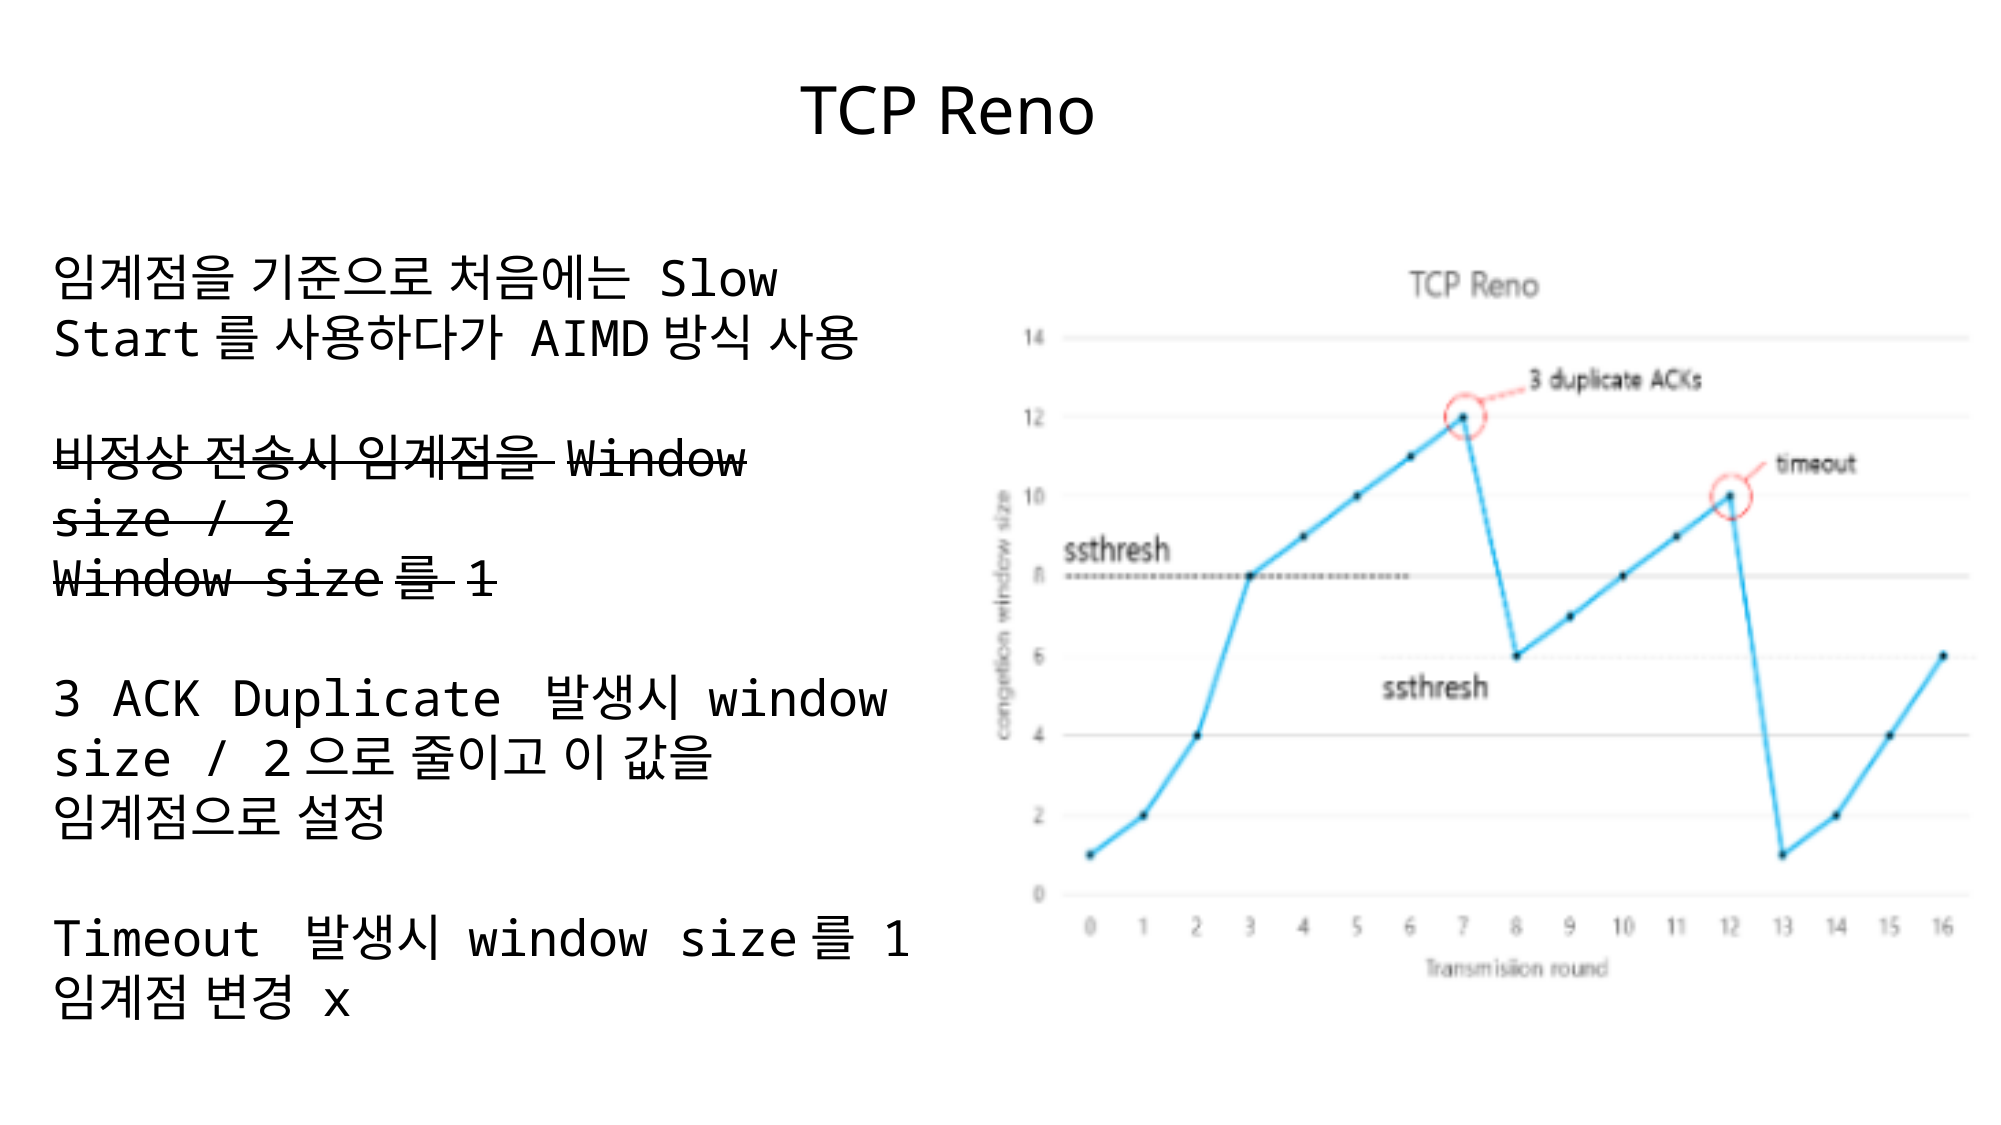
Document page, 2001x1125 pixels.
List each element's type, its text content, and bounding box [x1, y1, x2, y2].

picture [949, 238, 1984, 1003]
text_box 임계점을 기준으로 처음에는 Slow Start를 사용하다가 AIMD방식 사용 비정상 전송시 임계점을 Window size / 2 Window size를 1 3 ACK Duplicate 발생시 window size / 2으로 줄이고 이 값을 임계점으로 설정 Timeout 발생시 window size를 1 임계점 변경 x [37, 238, 949, 1034]
title TCP Reno [434, 41, 1464, 185]
